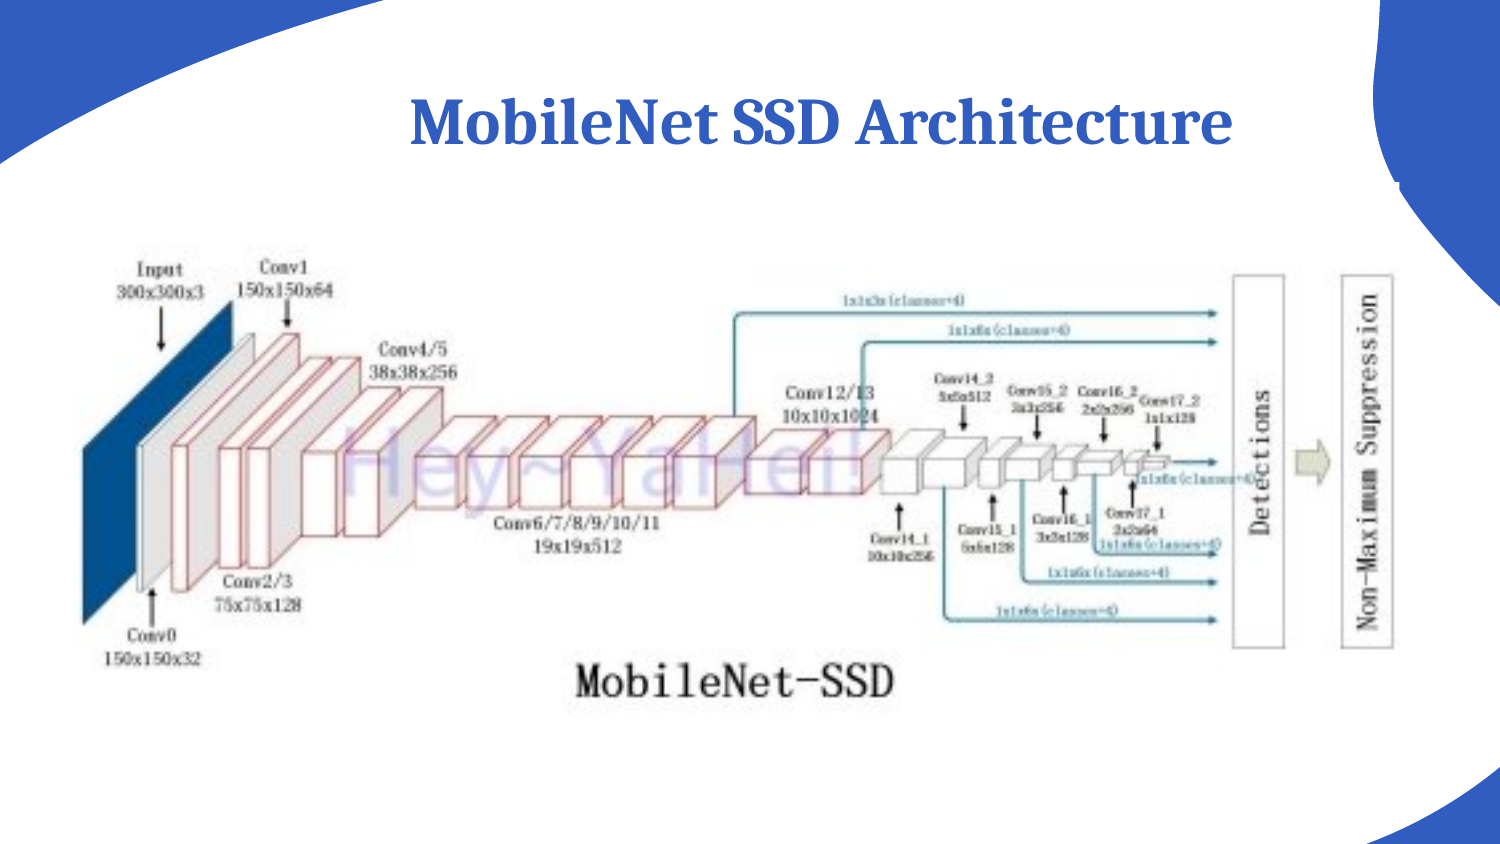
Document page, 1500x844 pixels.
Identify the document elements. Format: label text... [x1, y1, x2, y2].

picture [72, 182, 1400, 747]
title MobileNet SSD Architecture [360, 62, 1284, 157]
